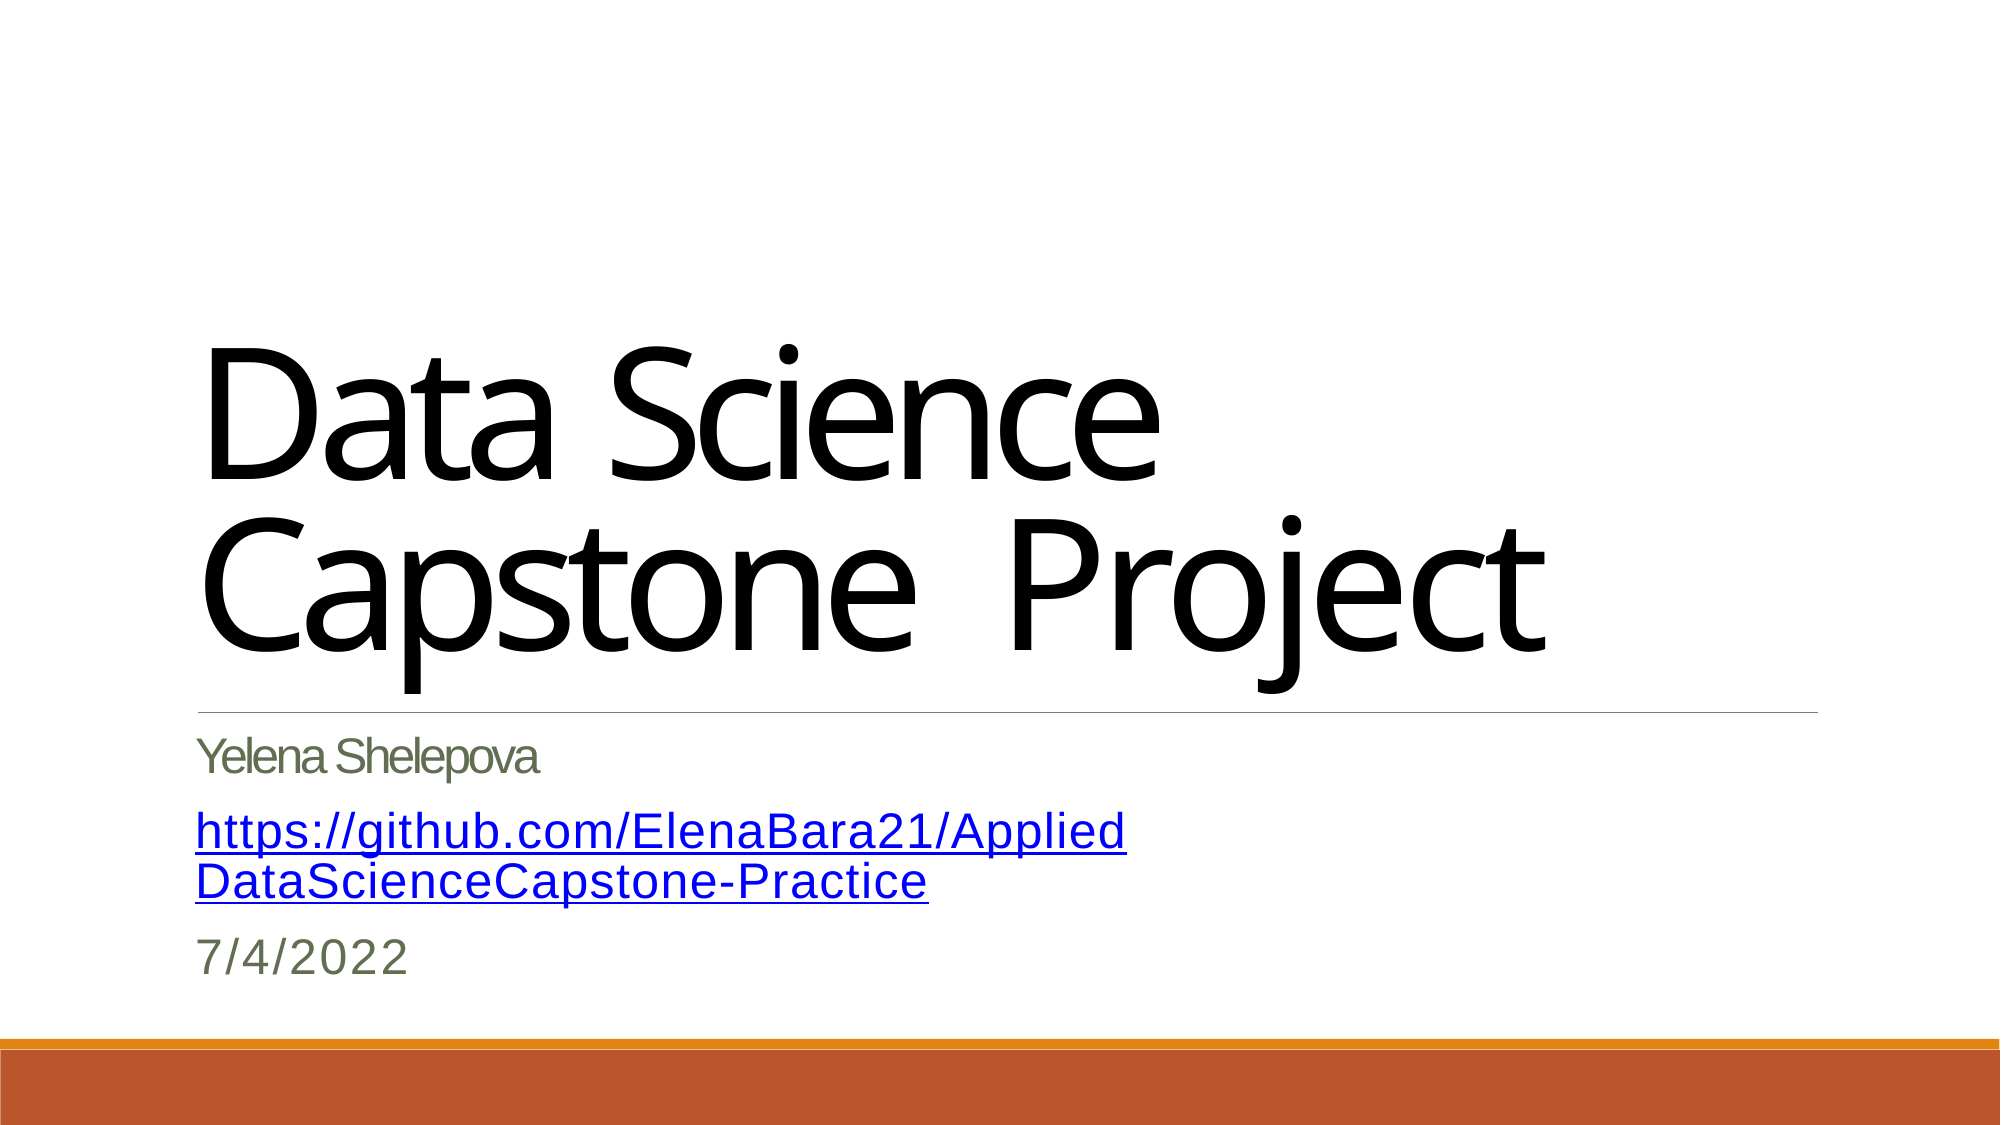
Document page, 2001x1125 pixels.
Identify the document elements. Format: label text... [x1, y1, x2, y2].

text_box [0, 1038, 2000, 1125]
text_box Yelena Shelepova https://github.com/ElenaBara21/AppliedDataScienceCapstone-Practice 7/4/2022 [192, 705, 1159, 935]
list Data Science Capstone Project [192, 266, 1808, 983]
